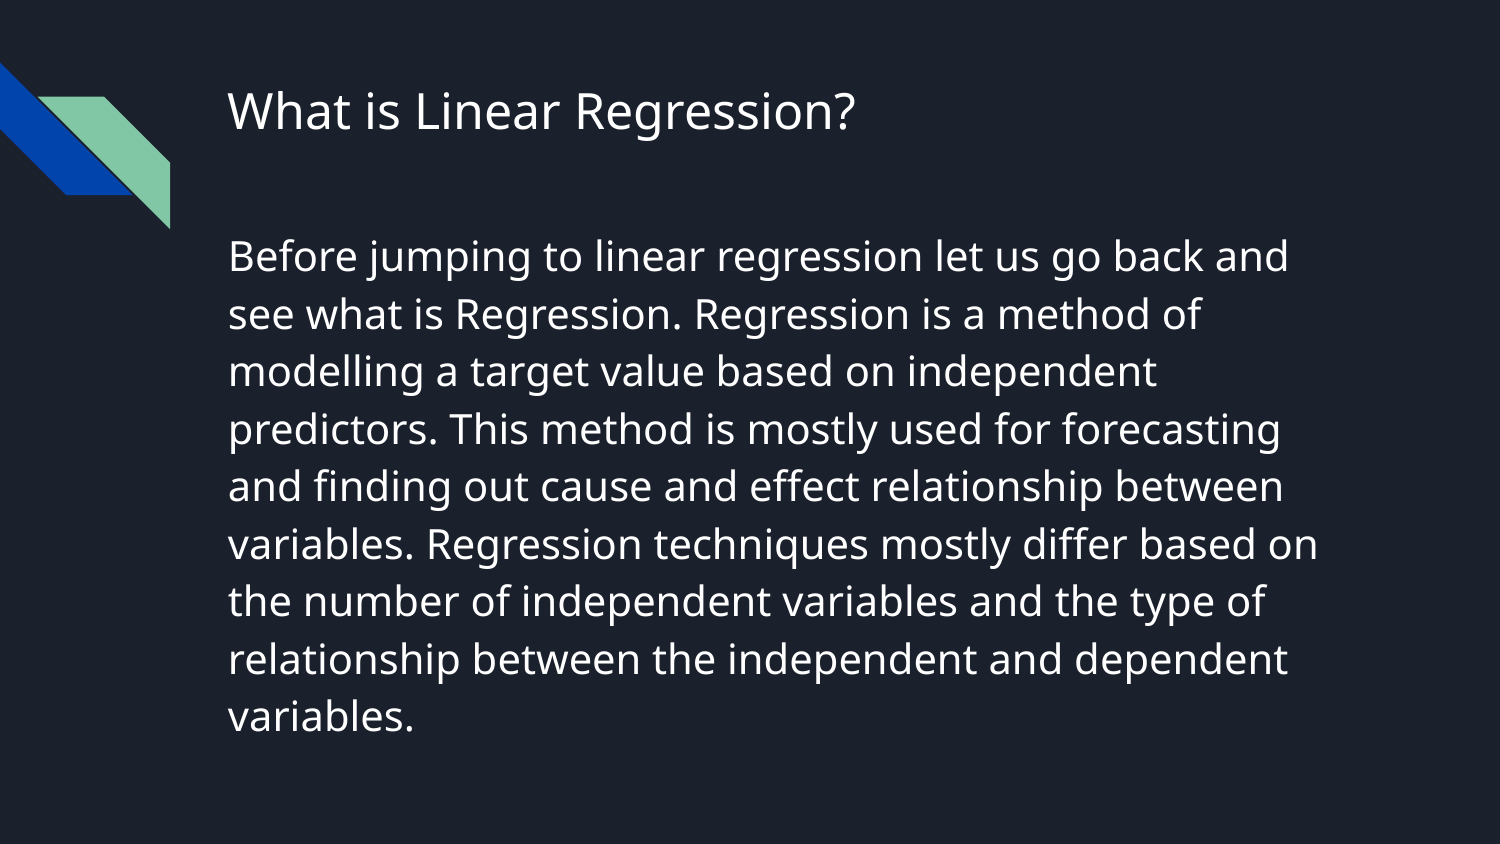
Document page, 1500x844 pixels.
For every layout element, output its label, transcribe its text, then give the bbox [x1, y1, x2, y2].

list Before jumping to linear regression let us go back and see what is Regression. Regression is a method of modelling a target value based on independent predictors. This method is mostly used for forecasting and finding out cause and effect relationship between variables. Regression techniques mostly differ based on the number of independent variables and the type of relationship between the independent and dependent variables. [212, 207, 1368, 735]
title What is Linear Regression? [212, 64, 1368, 169]
